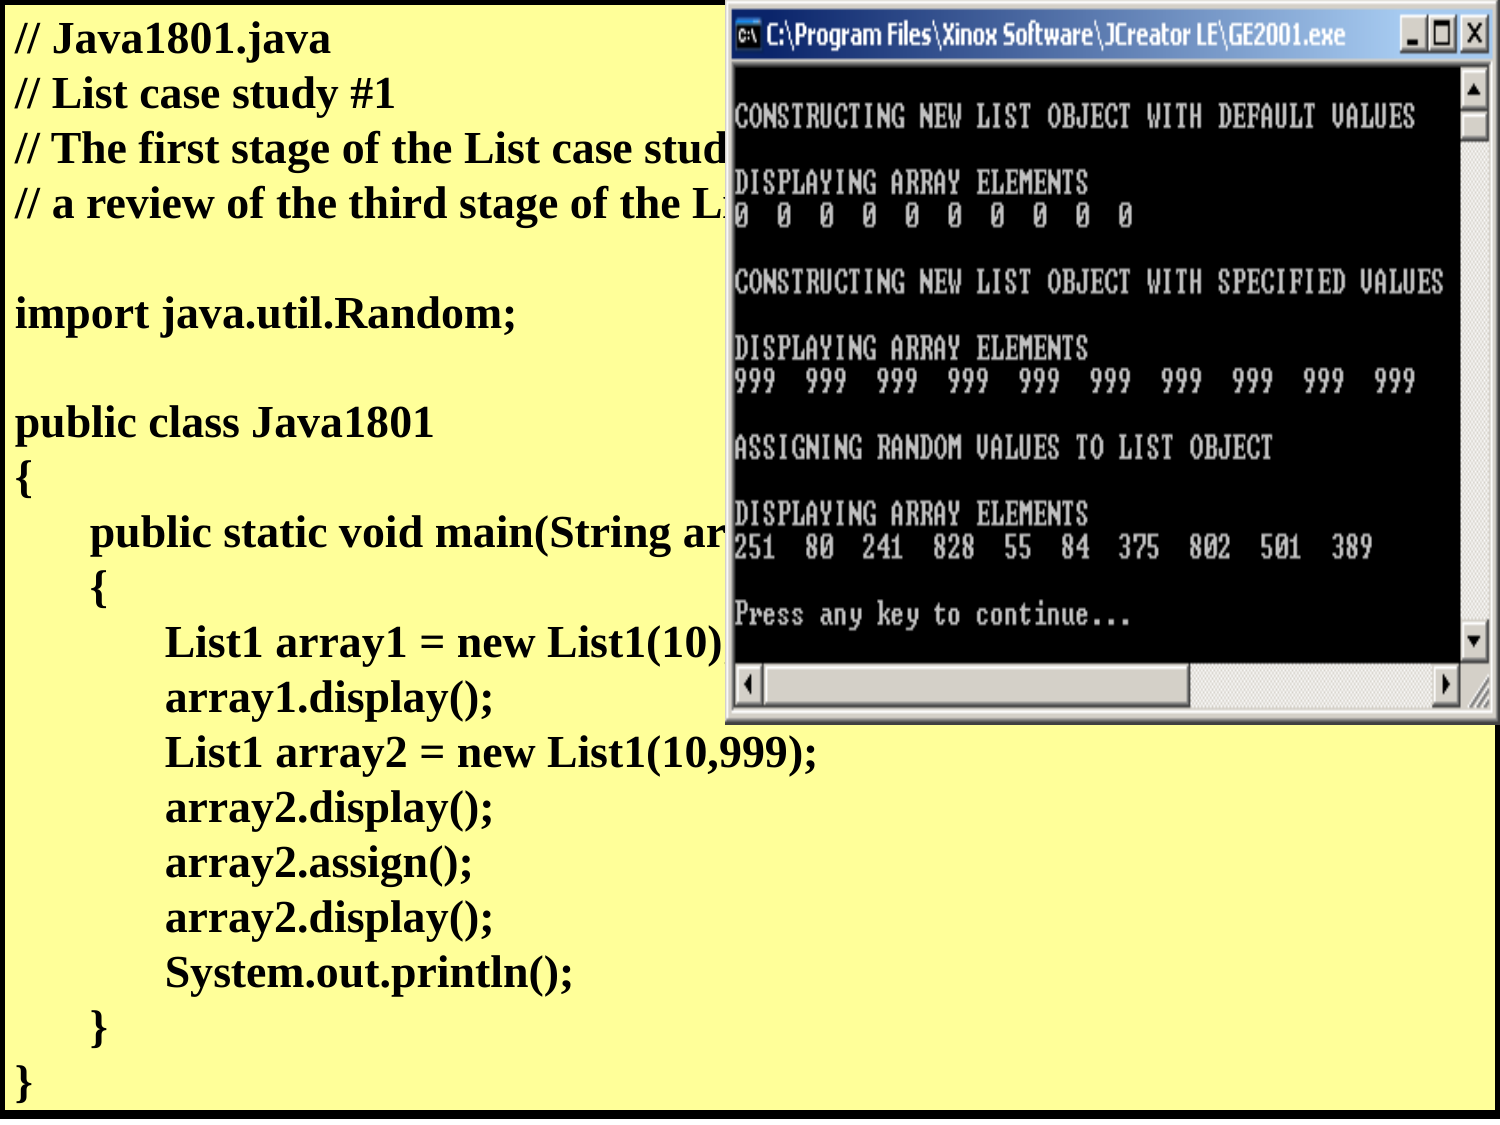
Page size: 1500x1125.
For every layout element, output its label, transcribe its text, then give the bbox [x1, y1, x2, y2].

text_box // Java1801.java // List case study #1 // The first stage of the List case study in Chapter 18 is actually // a review of the third stage of the List case study in Chapter 12. import java.util.Random; public class Java1801 { public static void main(String args[]) { List1 array1 = new List1(10); array1.display(); List1 array2 = new List1(10,999); array2.display(); array2.assign(); array2.display(); System.out.println(); } } [0, 0, 1500, 1115]
picture [724, 0, 1500, 726]
